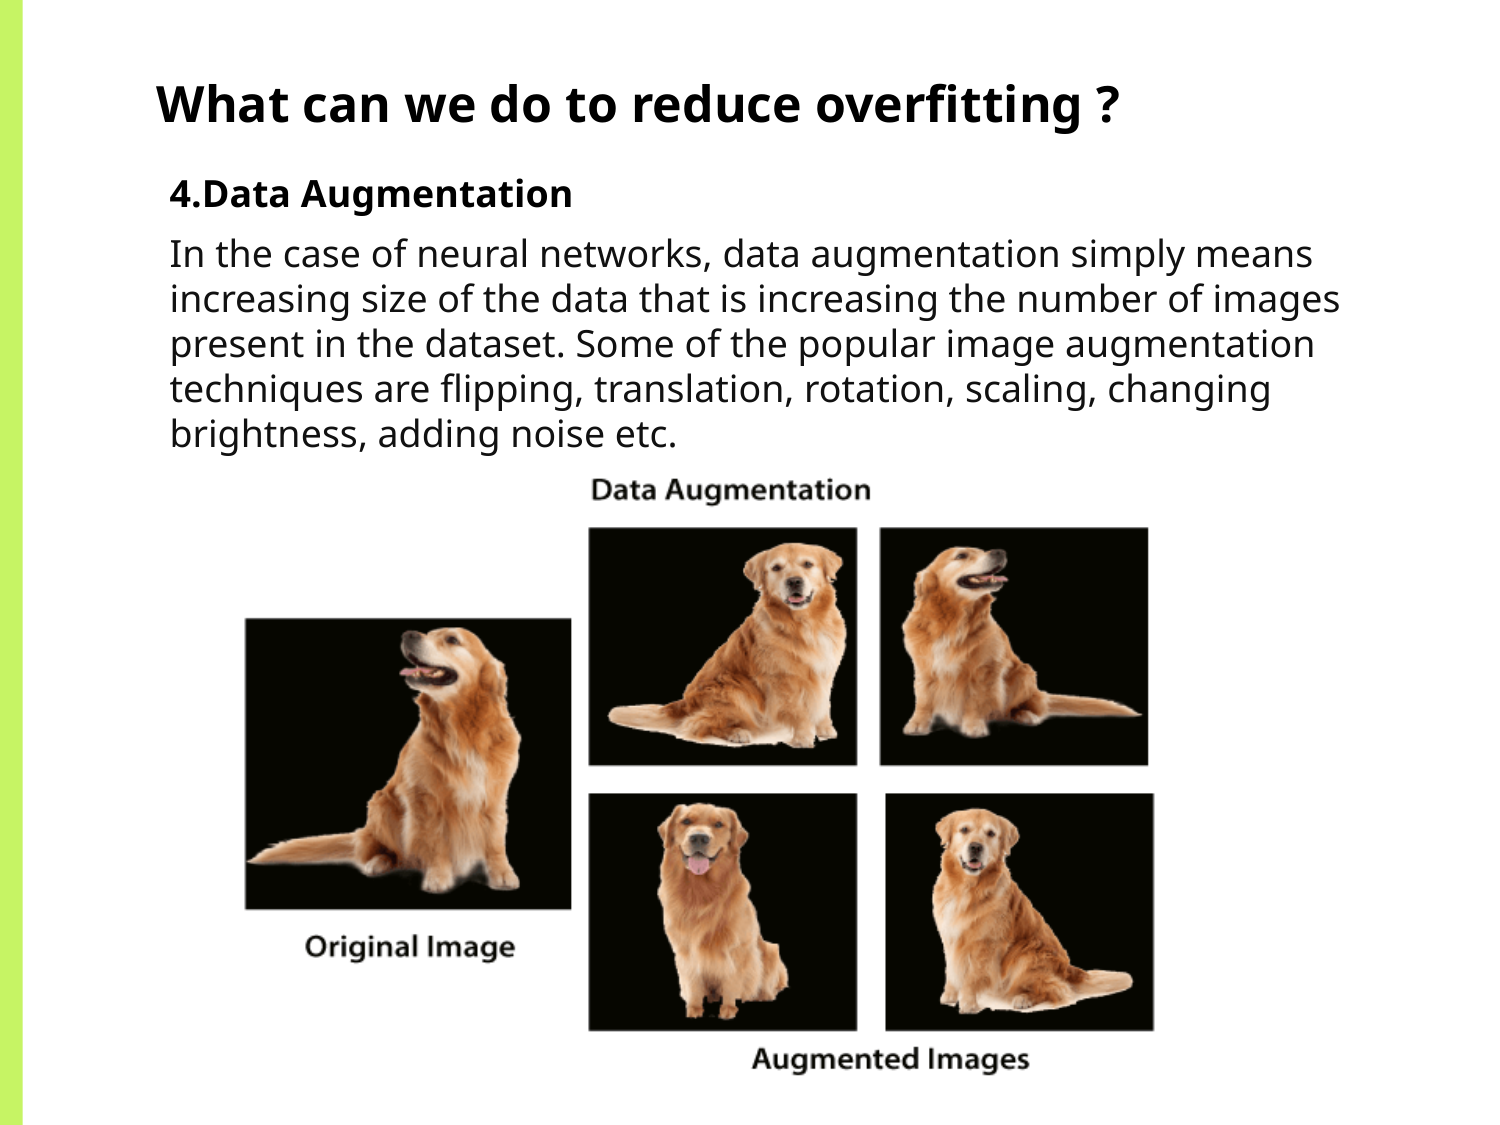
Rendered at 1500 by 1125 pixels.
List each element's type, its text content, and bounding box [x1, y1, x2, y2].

picture [237, 465, 1176, 1091]
text_box In the case of neural networks, data augmentation simply means increasing size of the data that is increasing the number of images present in the dataset. Some of the popular image augmentation techniques are flipping, translation, rotation, scaling, changing brightness, adding noise etc. [154, 223, 1388, 463]
text_box 4.Data Augmentation [154, 162, 905, 223]
title What can we do to reduce overfitting ? [154, 70, 1343, 223]
text_box [0, 0, 23, 1125]
